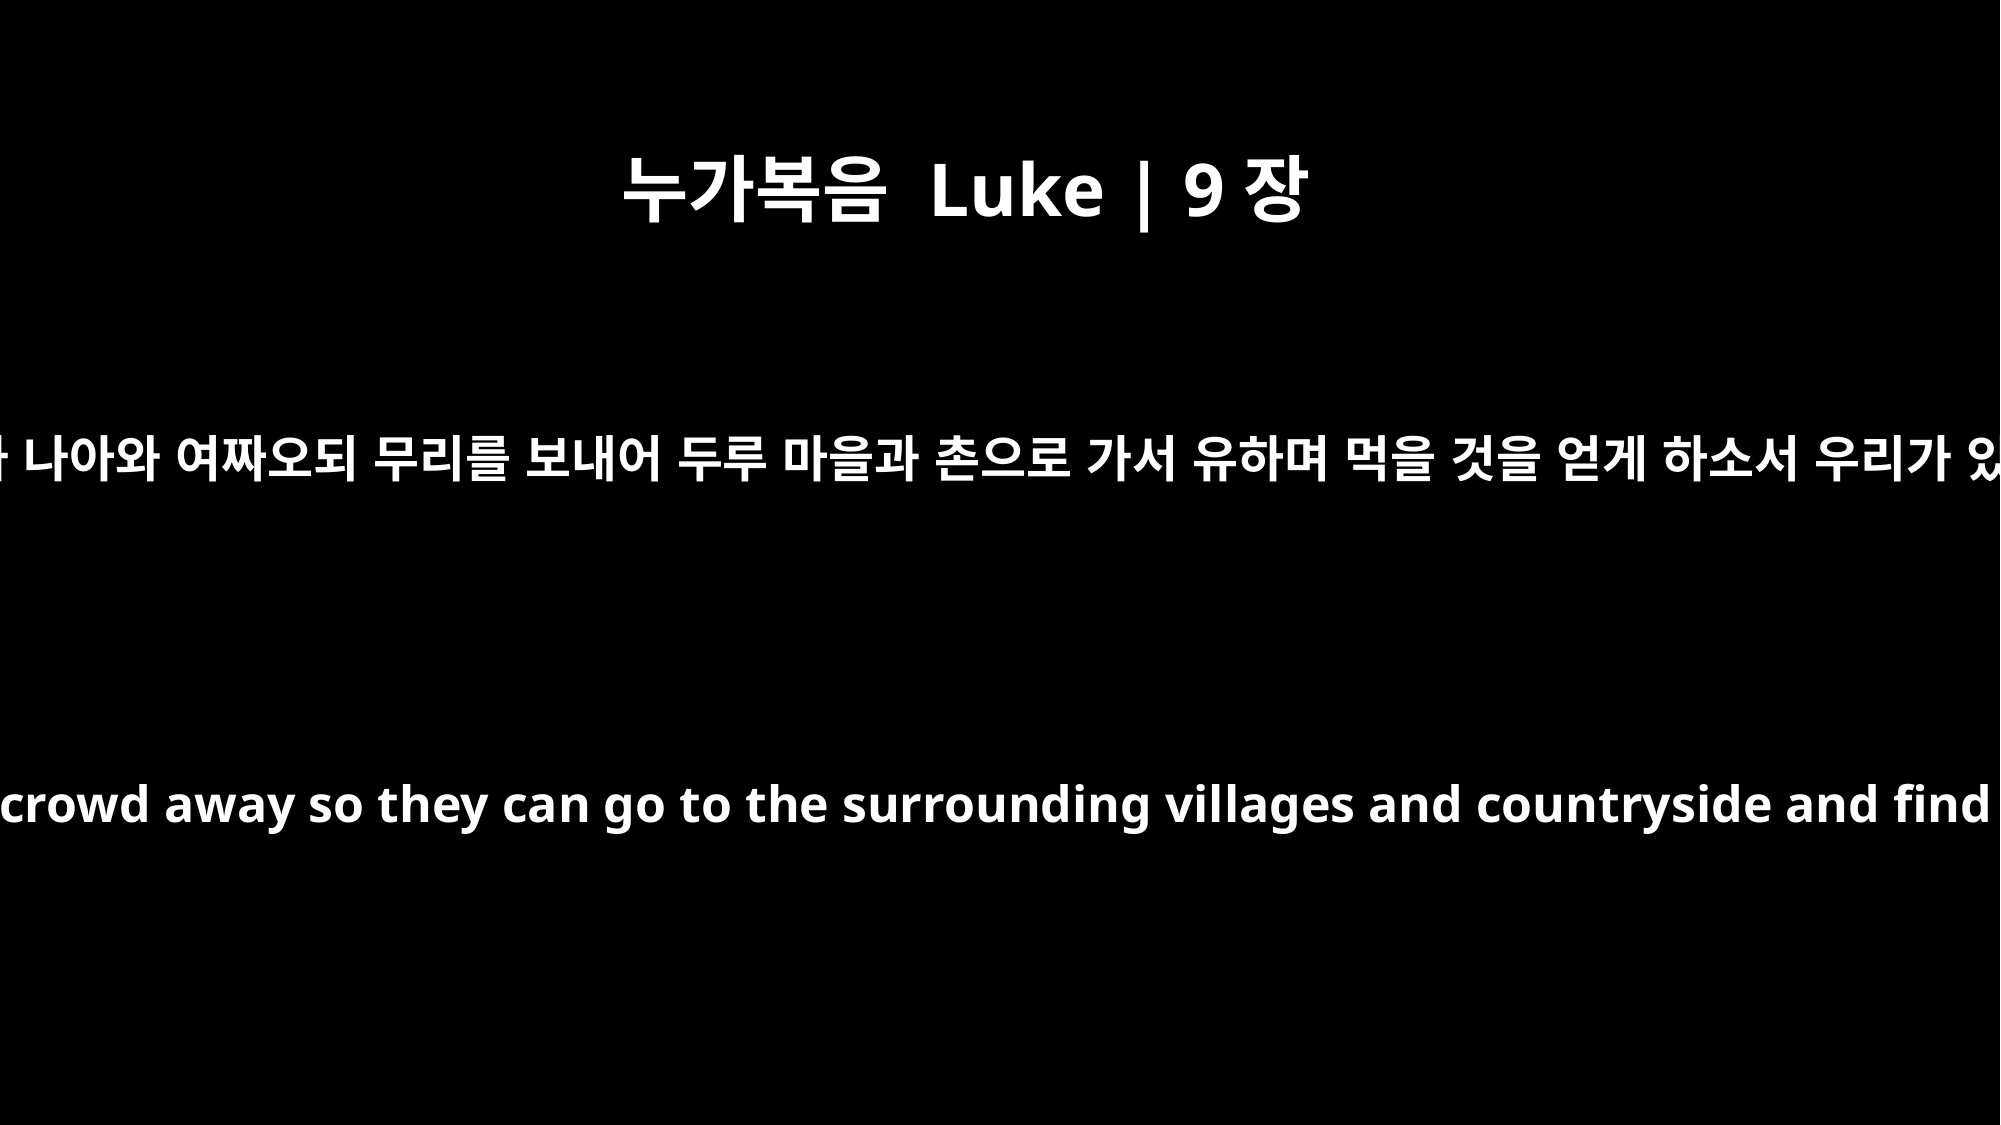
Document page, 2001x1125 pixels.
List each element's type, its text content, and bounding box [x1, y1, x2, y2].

text_box Late in the afternoon the Twelve came to him and said, "Send the crowd away so they can go to the surrounding villages and countryside and find food and lodging, because we are in a remote place here." [0, 764, 2000, 840]
text_box 12 날이 저물어 가매 열두 사도가 나아와 여짜오되 무리를 보내어 두루 마을과 촌으로 가서 유하며 먹을 것을 얻게 하소서 우리가 있는 여기는 빈 들이니이다 [0, 359, 2000, 495]
text_box 누가복음 Luke | 9장 [606, 136, 1326, 239]
